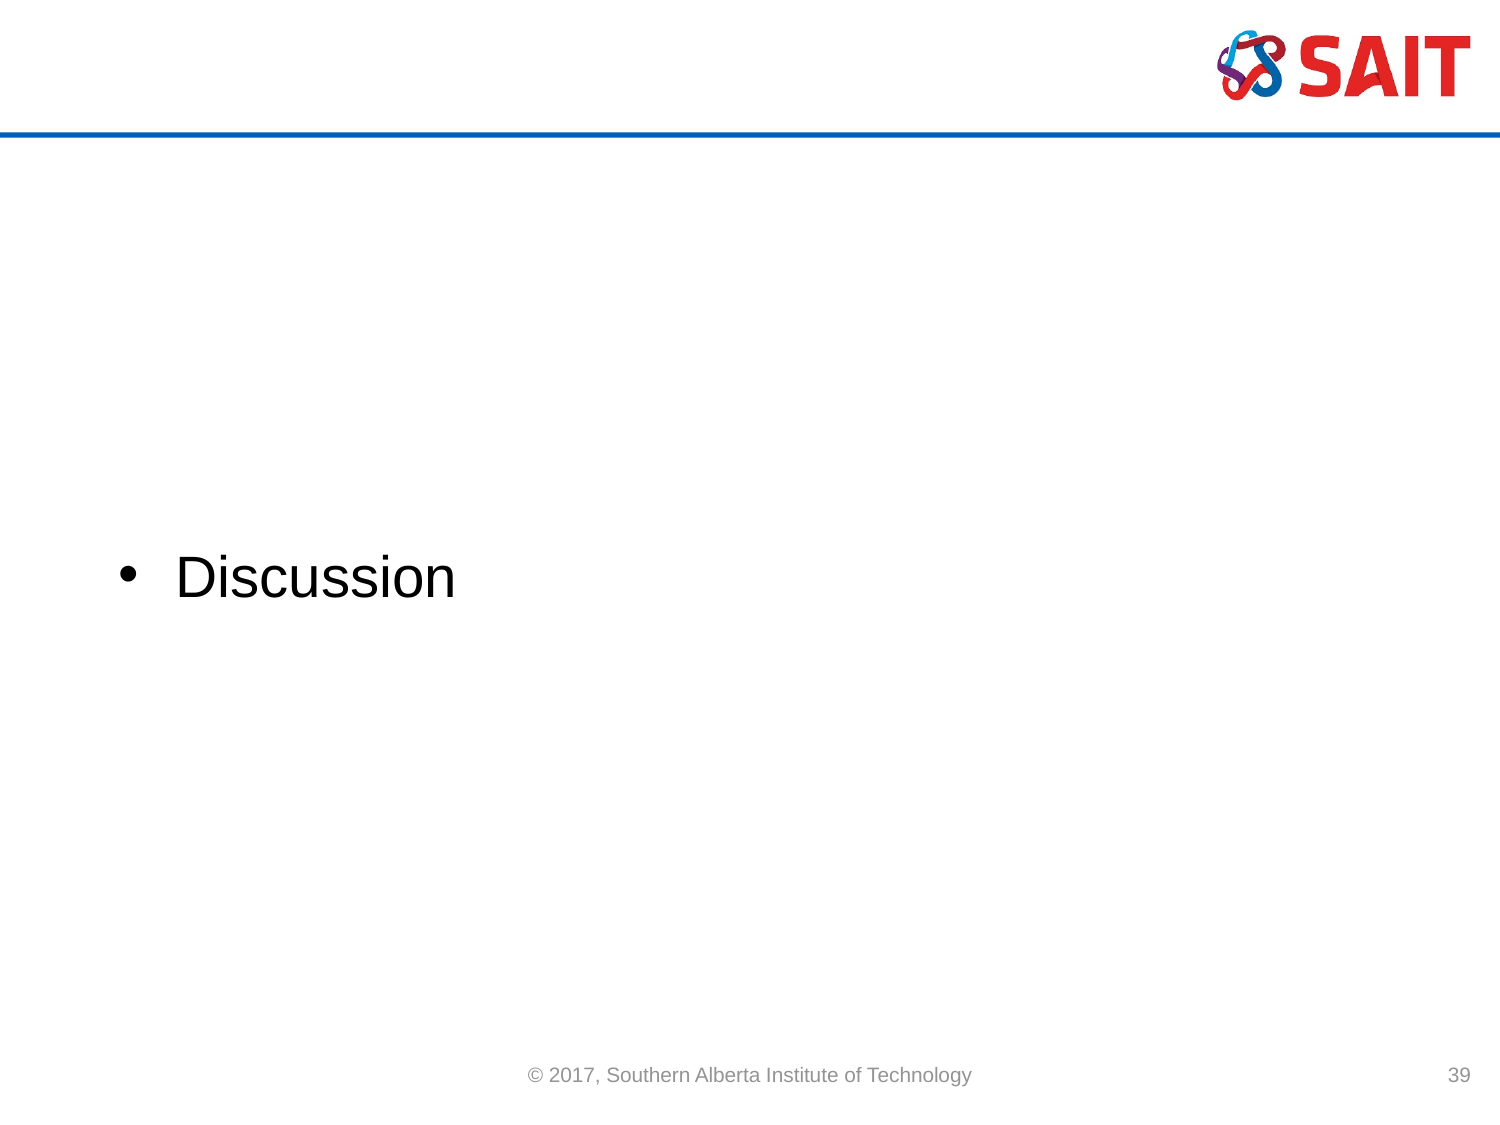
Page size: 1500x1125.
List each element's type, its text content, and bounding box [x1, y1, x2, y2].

list Discussion [104, 204, 1391, 1020]
picture [1187, 0, 1500, 130]
